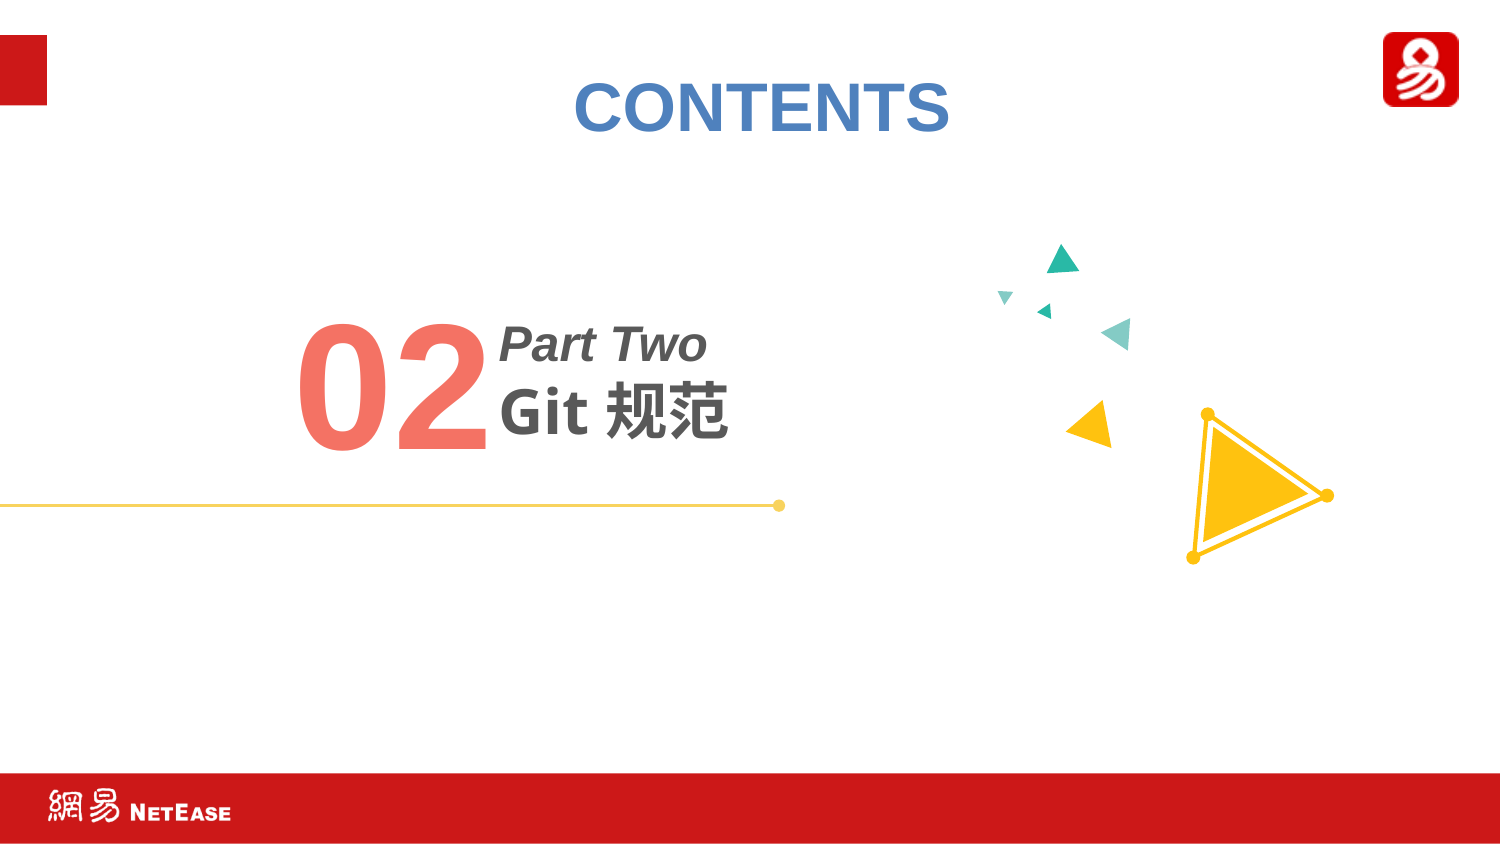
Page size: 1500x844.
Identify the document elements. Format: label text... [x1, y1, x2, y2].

text_box Git规范 [487, 366, 964, 453]
picture [46, 786, 231, 824]
text_box Part Two [487, 305, 725, 377]
text_box CONTENTS [573, 62, 952, 145]
text_box 02 [293, 269, 494, 485]
picture [1383, 32, 1459, 107]
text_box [969, 282, 1352, 548]
